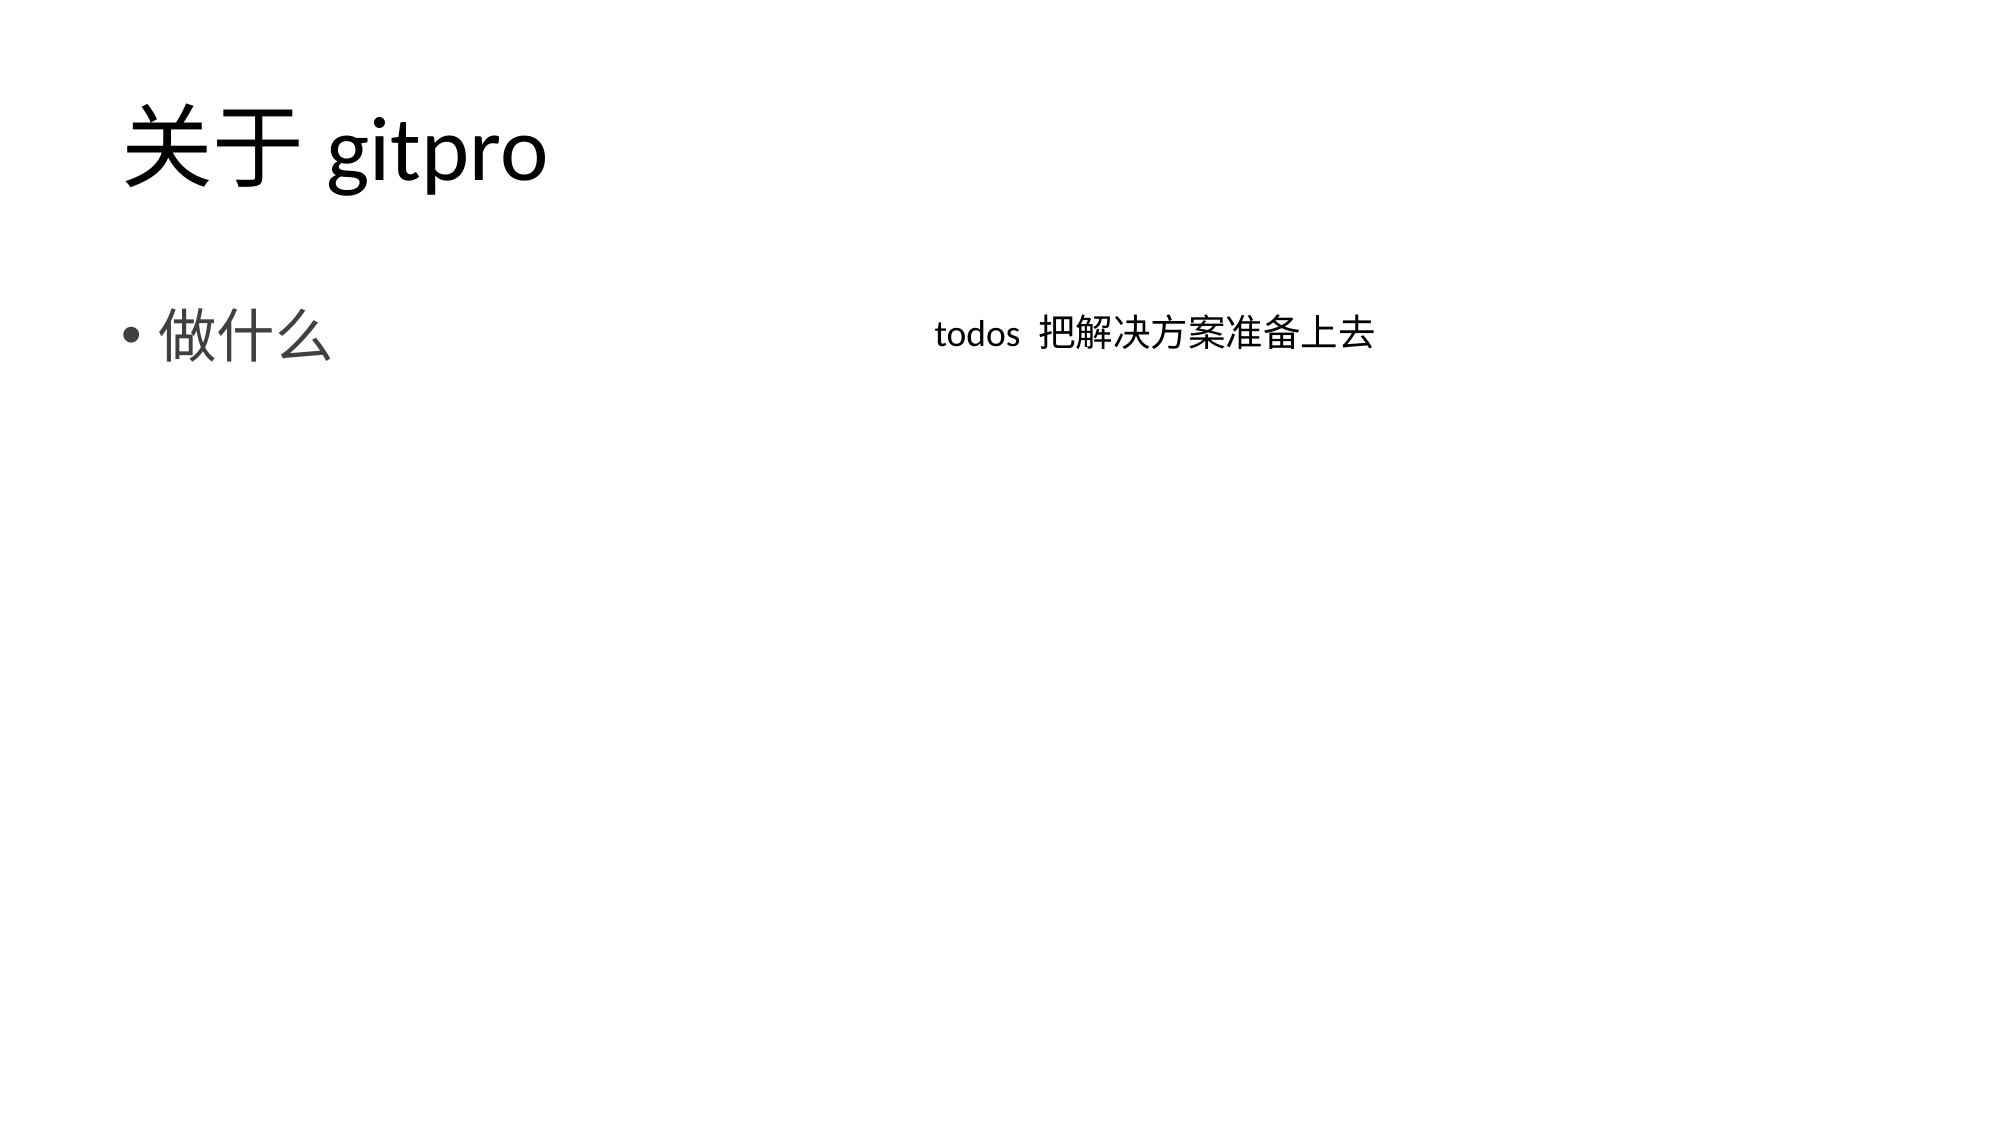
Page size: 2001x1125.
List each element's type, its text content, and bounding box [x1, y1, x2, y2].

title 关于gitpro [106, 42, 1832, 260]
list 做什么 [106, 299, 398, 1014]
text_box todos 把解决方案准备上去 [919, 301, 1810, 362]
